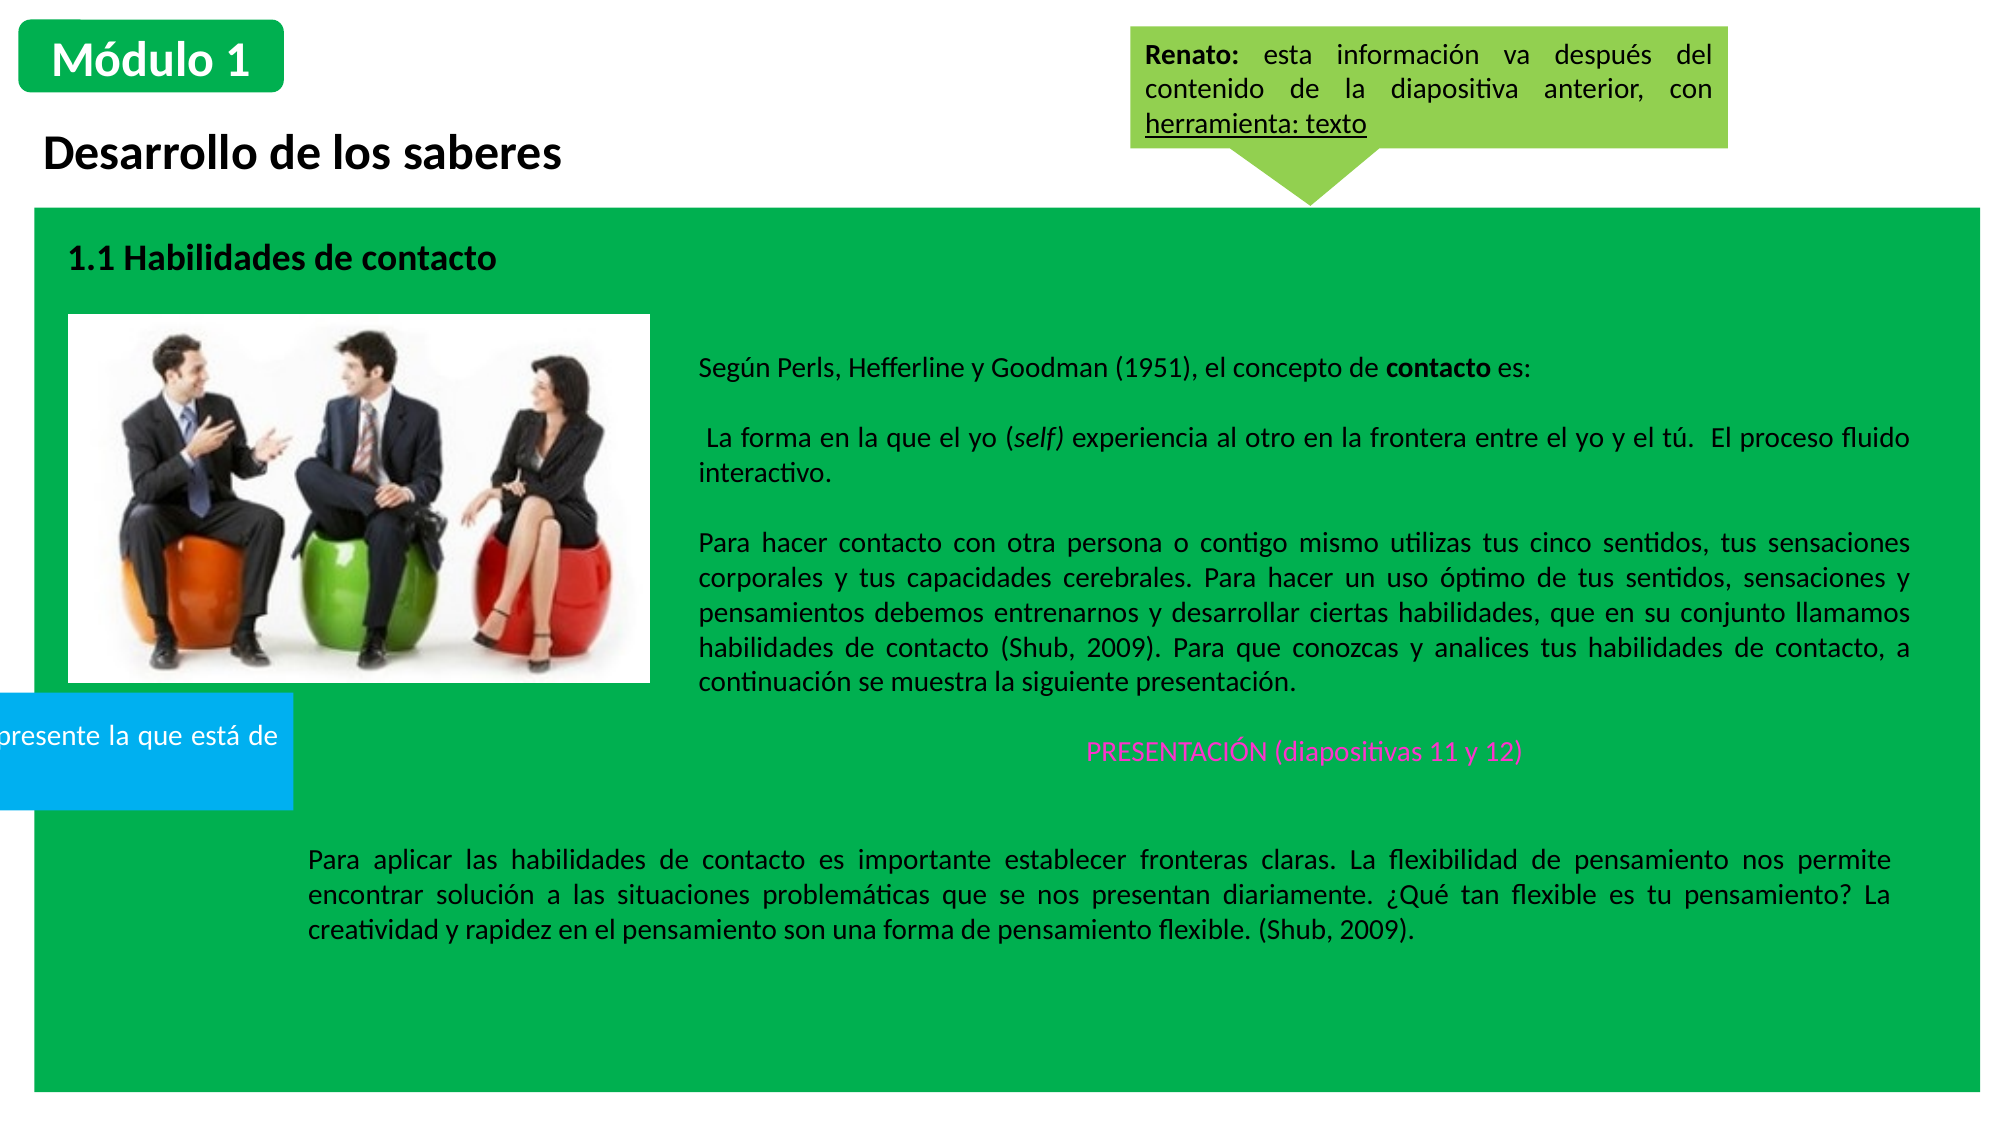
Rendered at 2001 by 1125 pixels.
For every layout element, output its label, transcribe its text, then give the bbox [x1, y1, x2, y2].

text_box 1.1 Habilidades de contacto [52, 225, 521, 286]
text_box Jonathan: Integrar una imagen que represente la que está de ejemplo. [0, 691, 295, 812]
text_box [33, 206, 1981, 1093]
text_box Según Perls, Hefferline y Goodman (1951), el concepto de contacto es: La forma en la que el yo (self) experiencia al otro en la frontera entre el yo y el tú. El proceso fluido interactivo. Para hacer contacto con otra persona o contigo mismo utilizas tus cinco sentidos, tus sensaciones corporales y tus capacidades cerebrales. Para hacer un uso óptimo de tus sentidos, sensaciones y pensamientos debemos entrenarnos y desarrollar ciertas habilidades, que en su conjunto llamamos habilidades de contacto (Shub, 2009). Para que conozcas y analices tus habilidades de contacto, a continuación se muestra la siguiente presentación. PRESENTACIÓN (diapositivas 11 y 12) [683, 305, 1926, 845]
text_box Renato: esta información va después del contenido de la diapositiva anterior, con herramienta: texto [1129, 25, 1729, 208]
picture [68, 314, 650, 683]
text_box Para aplicar las habilidades de contacto es importante establecer fronteras claras. La flexibilidad de pensamiento nos permite encontrar solución a las situaciones problemáticas que se nos presentan diariamente. ¿Qué tan flexible es tu pensamiento? La creatividad y rapidez en el pensamiento son una forma de pensamiento flexible. (Shub, 2009). [293, 832, 1907, 953]
list Desarrollo de los saberes [28, 111, 875, 189]
text_box Módulo 1 [17, 18, 285, 94]
